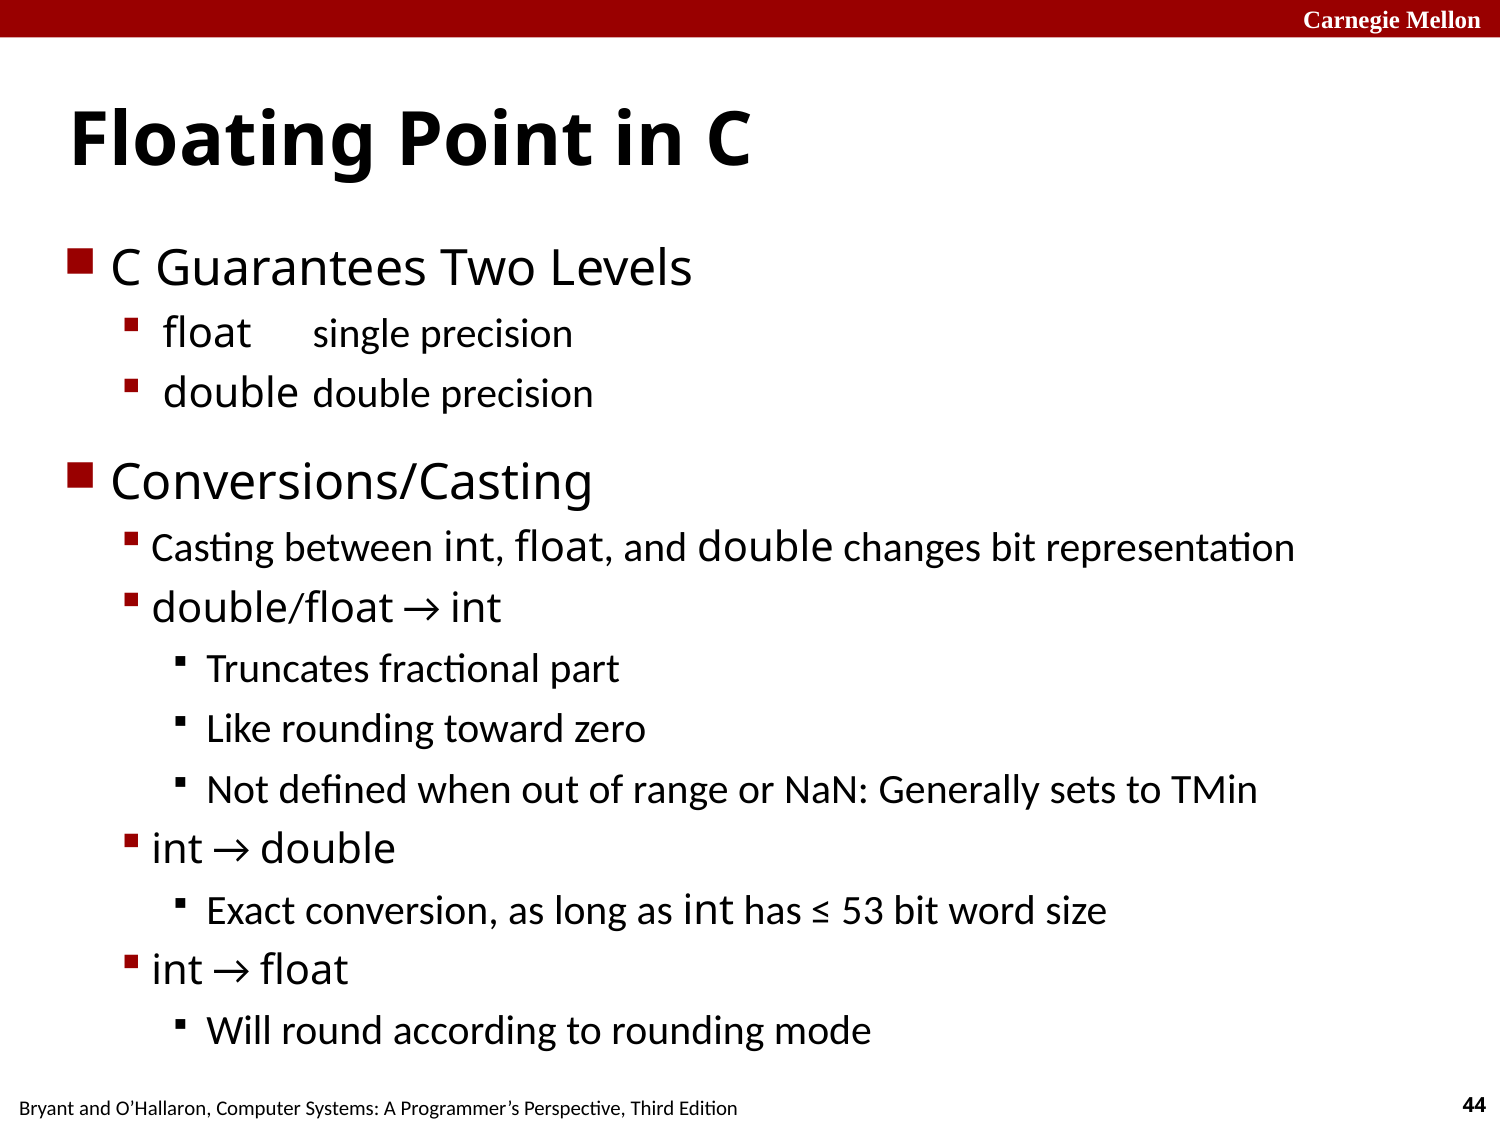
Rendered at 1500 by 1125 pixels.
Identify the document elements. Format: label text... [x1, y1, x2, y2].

list C Guarantees Two Levels float single precision double double precision Conversions/Casting Casting between int, float, and double changes bit representation double/float → int Truncates fractional part Like rounding toward zero Not defined when out of range or NaN: Generally sets to TMin int → double Exact conversion, as long as int has ≤ 53 bit word size int → float Will round according to rounding mode [62, 228, 1438, 1122]
title Floating Point in C [62, 41, 1438, 228]
